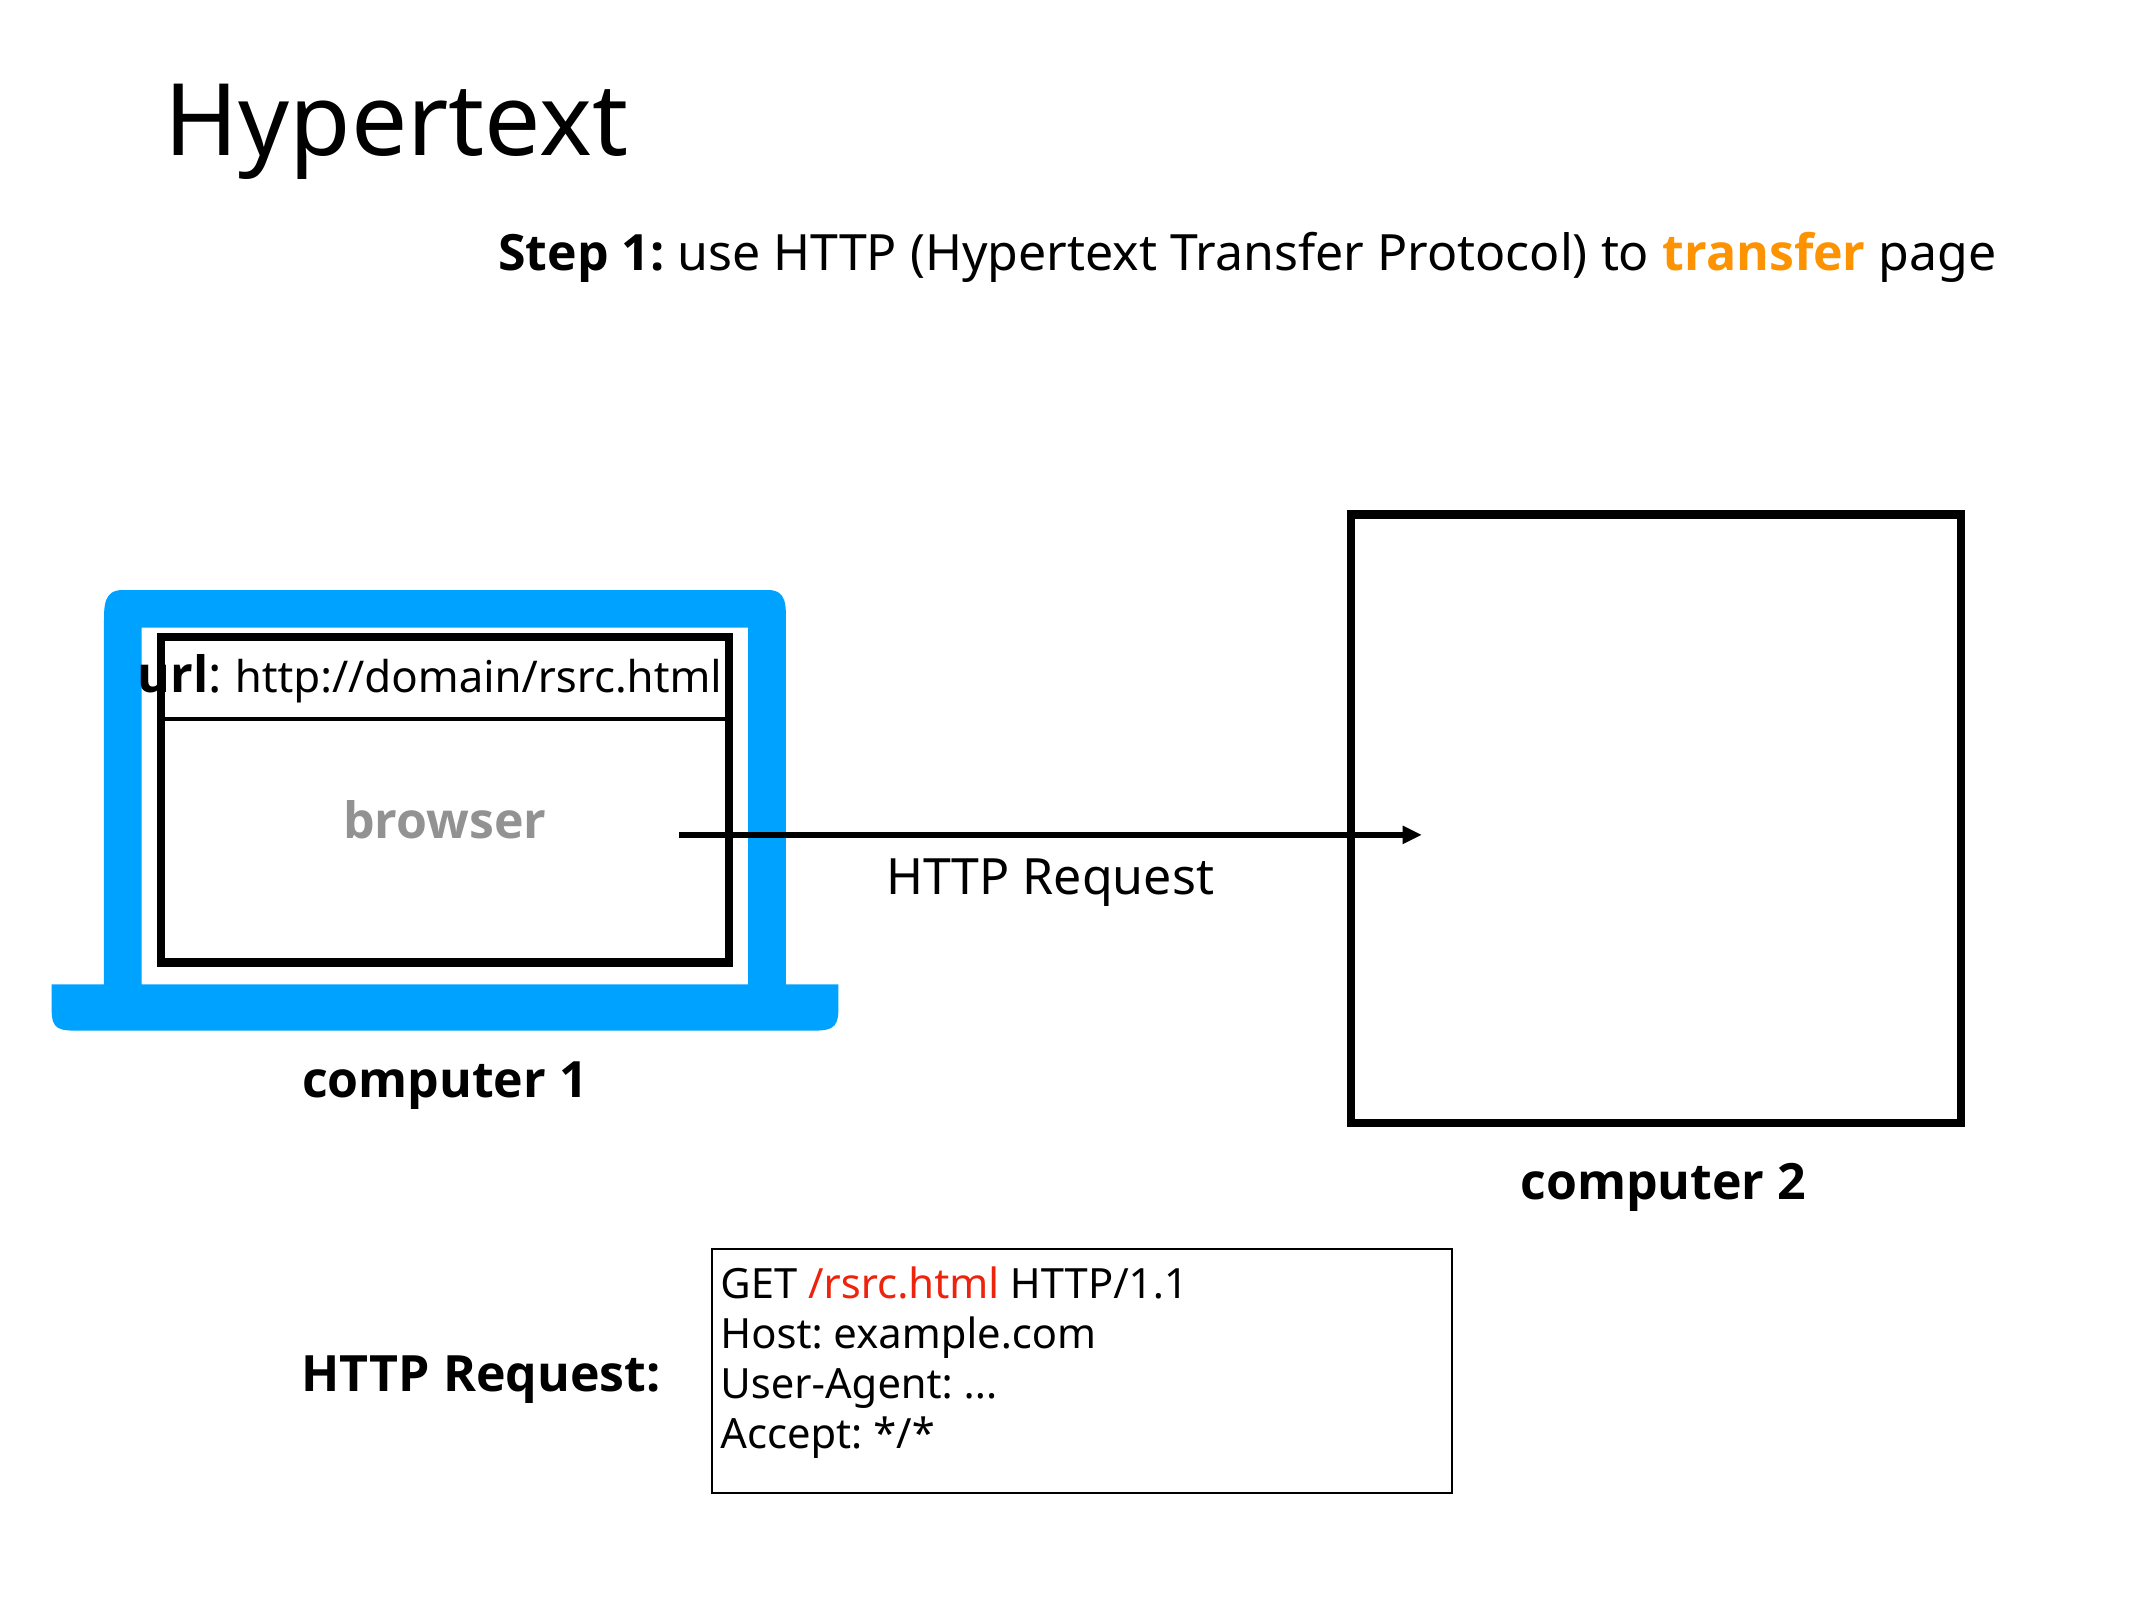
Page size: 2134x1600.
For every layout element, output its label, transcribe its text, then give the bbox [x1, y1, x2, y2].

text_box [679, 828, 1422, 842]
text_box computer 1 [293, 1038, 597, 1116]
text_box browser [334, 780, 555, 858]
text_box computer 2 [1512, 1140, 1815, 1218]
text_box Step 1: use HTTP (Hypertext Transfer Protocol) to transfer page [490, 211, 2005, 289]
text_box HTTP Request [877, 836, 1223, 913]
text_box [1350, 514, 1961, 1123]
title Hypertext [155, 41, 1978, 191]
text_box [51, 590, 839, 1031]
text_box HTTP Request: [293, 1332, 670, 1410]
text_box GET /rsrc.html HTTP/1.1 Host: example.com User-Agent: ... Accept: */* [712, 1248, 1453, 1494]
text_box [161, 712, 729, 963]
text_box url: http://domain/rsrc.html [129, 634, 731, 712]
